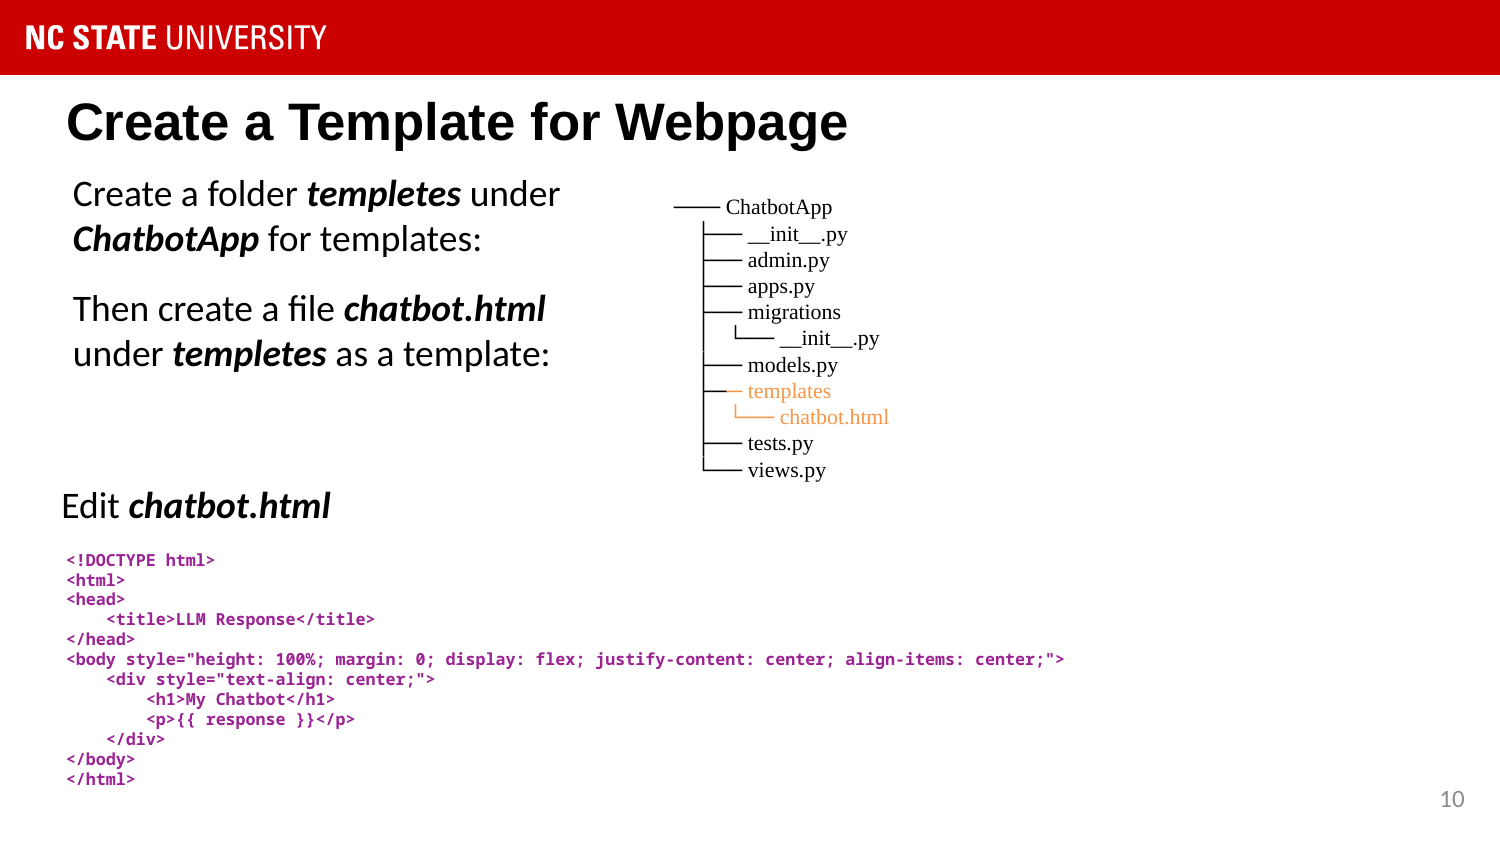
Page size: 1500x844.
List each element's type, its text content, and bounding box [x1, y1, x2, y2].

text_box ─── ChatbotApp ├── __init__.py ├── admin.py ├── apps.py ├── migrations │ └── __init__.py ├── models.py ├── templates │ └── chatbot.html ├── tests.py └── views.py [659, 185, 990, 489]
picture [0, 0, 1500, 75]
text_box Create a folder templetes under ChatbotApp for templates: [58, 161, 583, 267]
text_box Then create a file chatbot.html under templetes as a template: [58, 277, 583, 382]
title Create a Template for Webpage [51, 72, 1480, 167]
text_box Edit chatbot.html [46, 474, 347, 534]
text_box <!DOCTYPE html> <html> <head> <title>LLM Response</title> </head> <body style="height: 100%; margin: 0; display: flex; justify-content: center; align-items: center;"> <div style="text-align: center;"> <h1>My Chatbot</h1> <p>{{ response }}</p> </div> </body> </html> [51, 541, 1136, 797]
slide_number 10 [1389, 764, 1480, 830]
